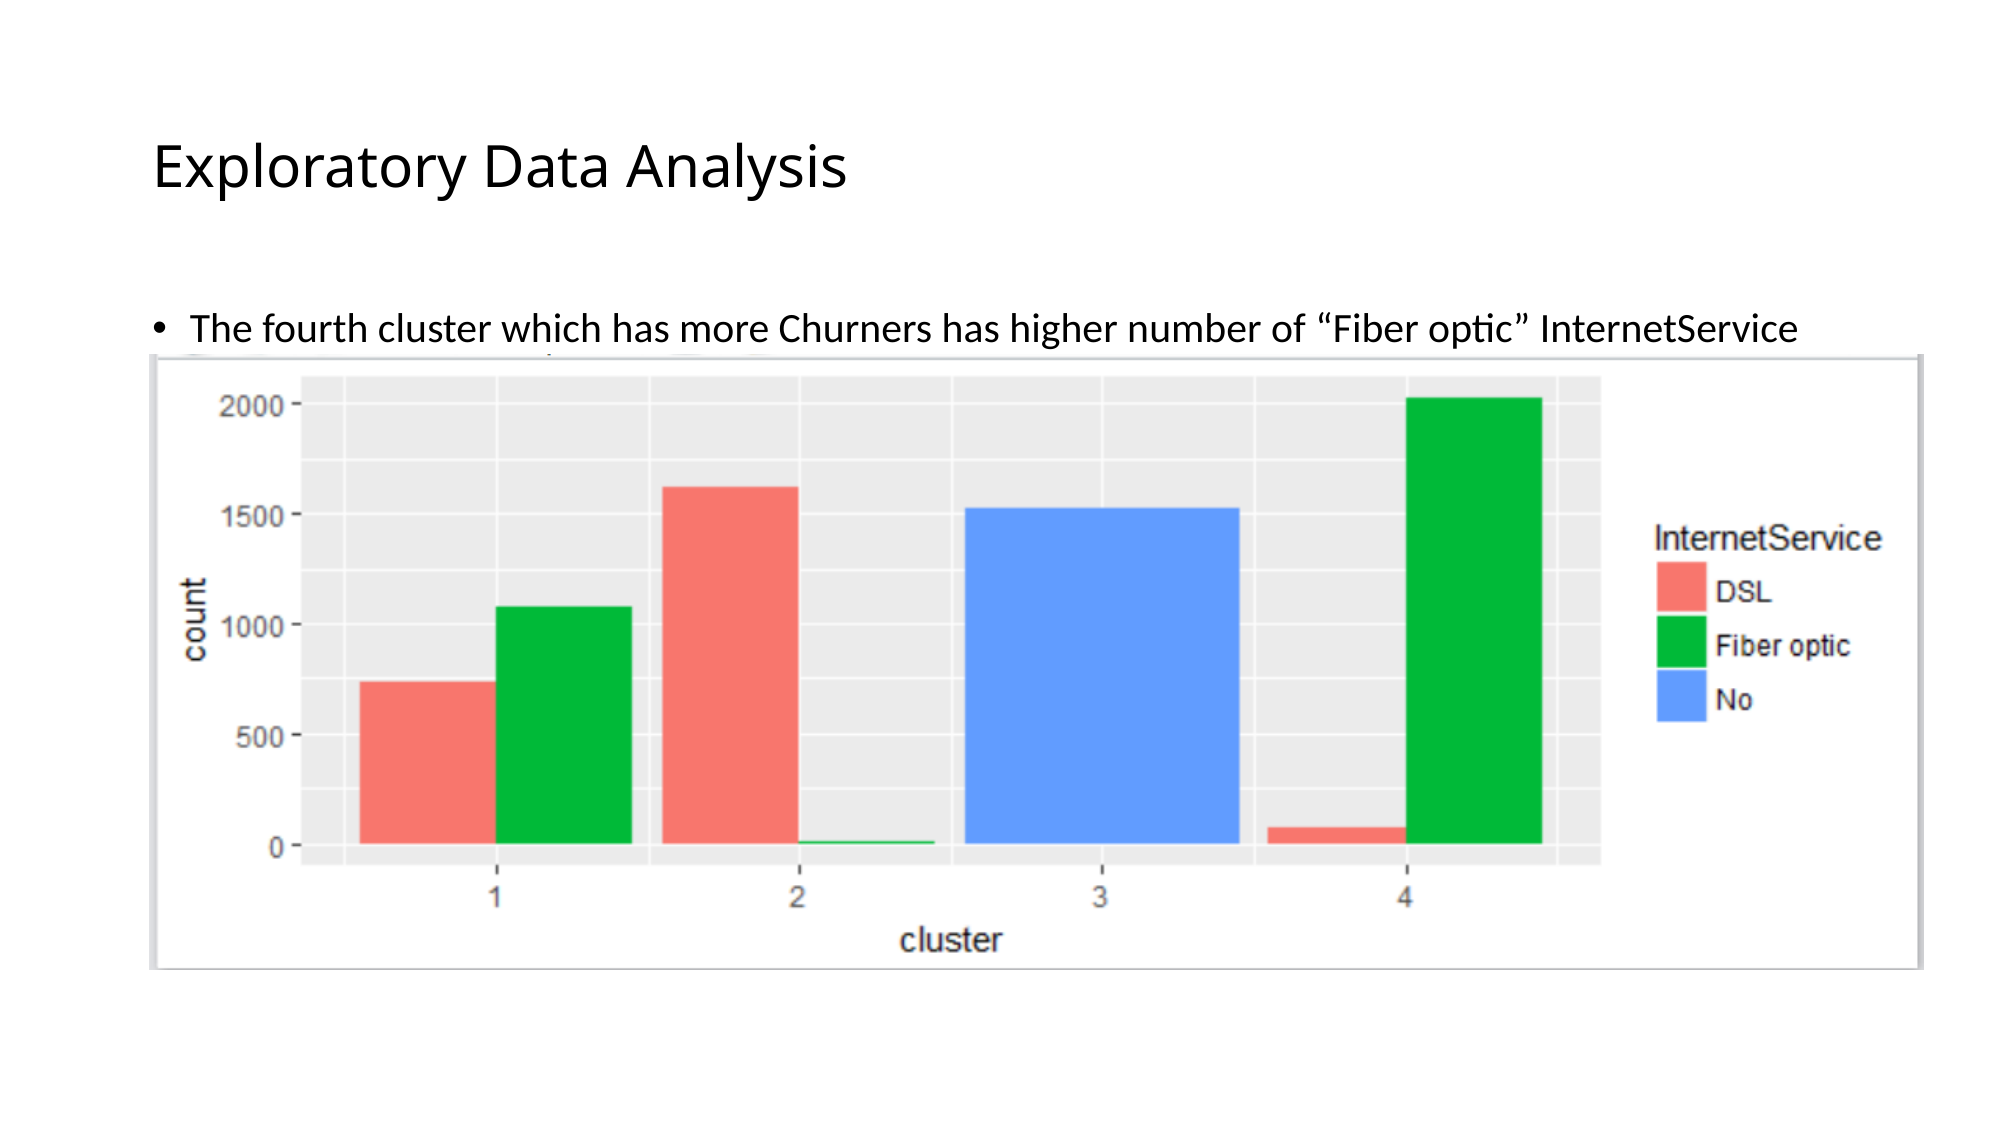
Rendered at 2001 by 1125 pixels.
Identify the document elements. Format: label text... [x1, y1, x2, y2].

list The fourth cluster which has more Churners has higher number of “Fiber optic” InternetService [137, 299, 1983, 1125]
picture [149, 354, 1924, 970]
title Exploratory Data Analysis [137, 59, 1863, 278]
